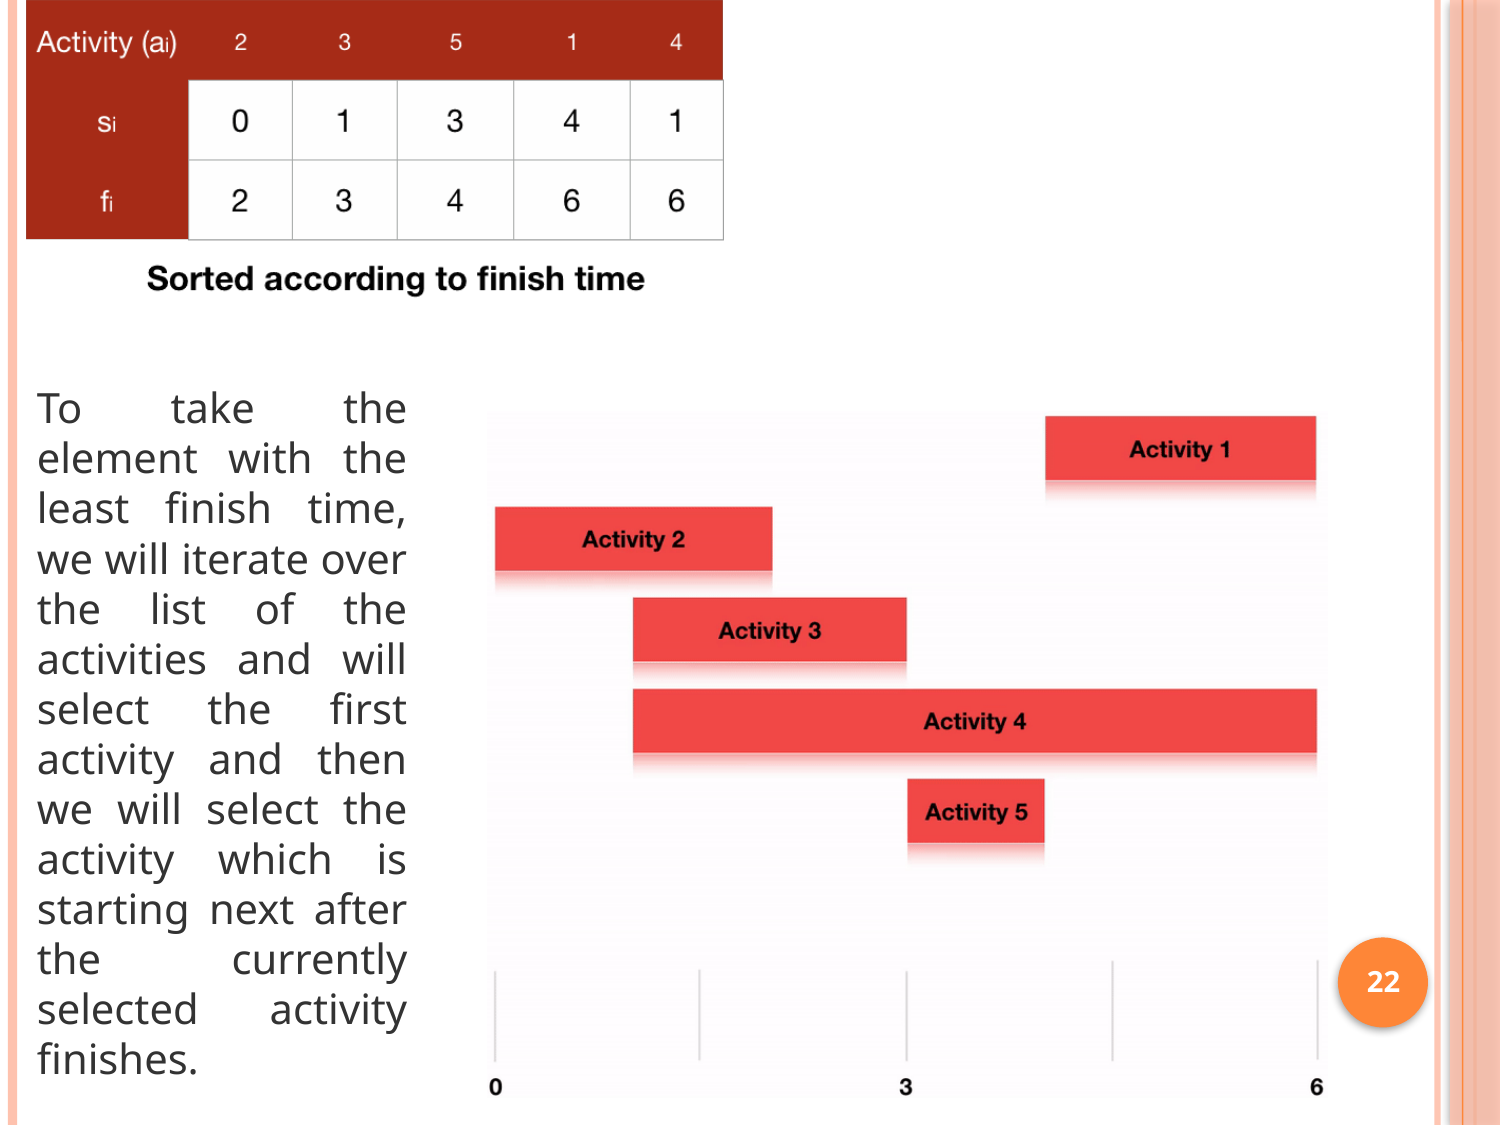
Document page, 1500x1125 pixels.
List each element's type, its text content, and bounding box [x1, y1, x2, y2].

text_box To take the element with the least finish time, we will iterate over the list of the activities and will select the first activity and then we will select the activity which is starting next after the currently selected activity finishes. [22, 374, 422, 1090]
picture [486, 410, 1329, 1099]
slide_number 22 [1333, 940, 1434, 1027]
picture [24, 0, 726, 304]
